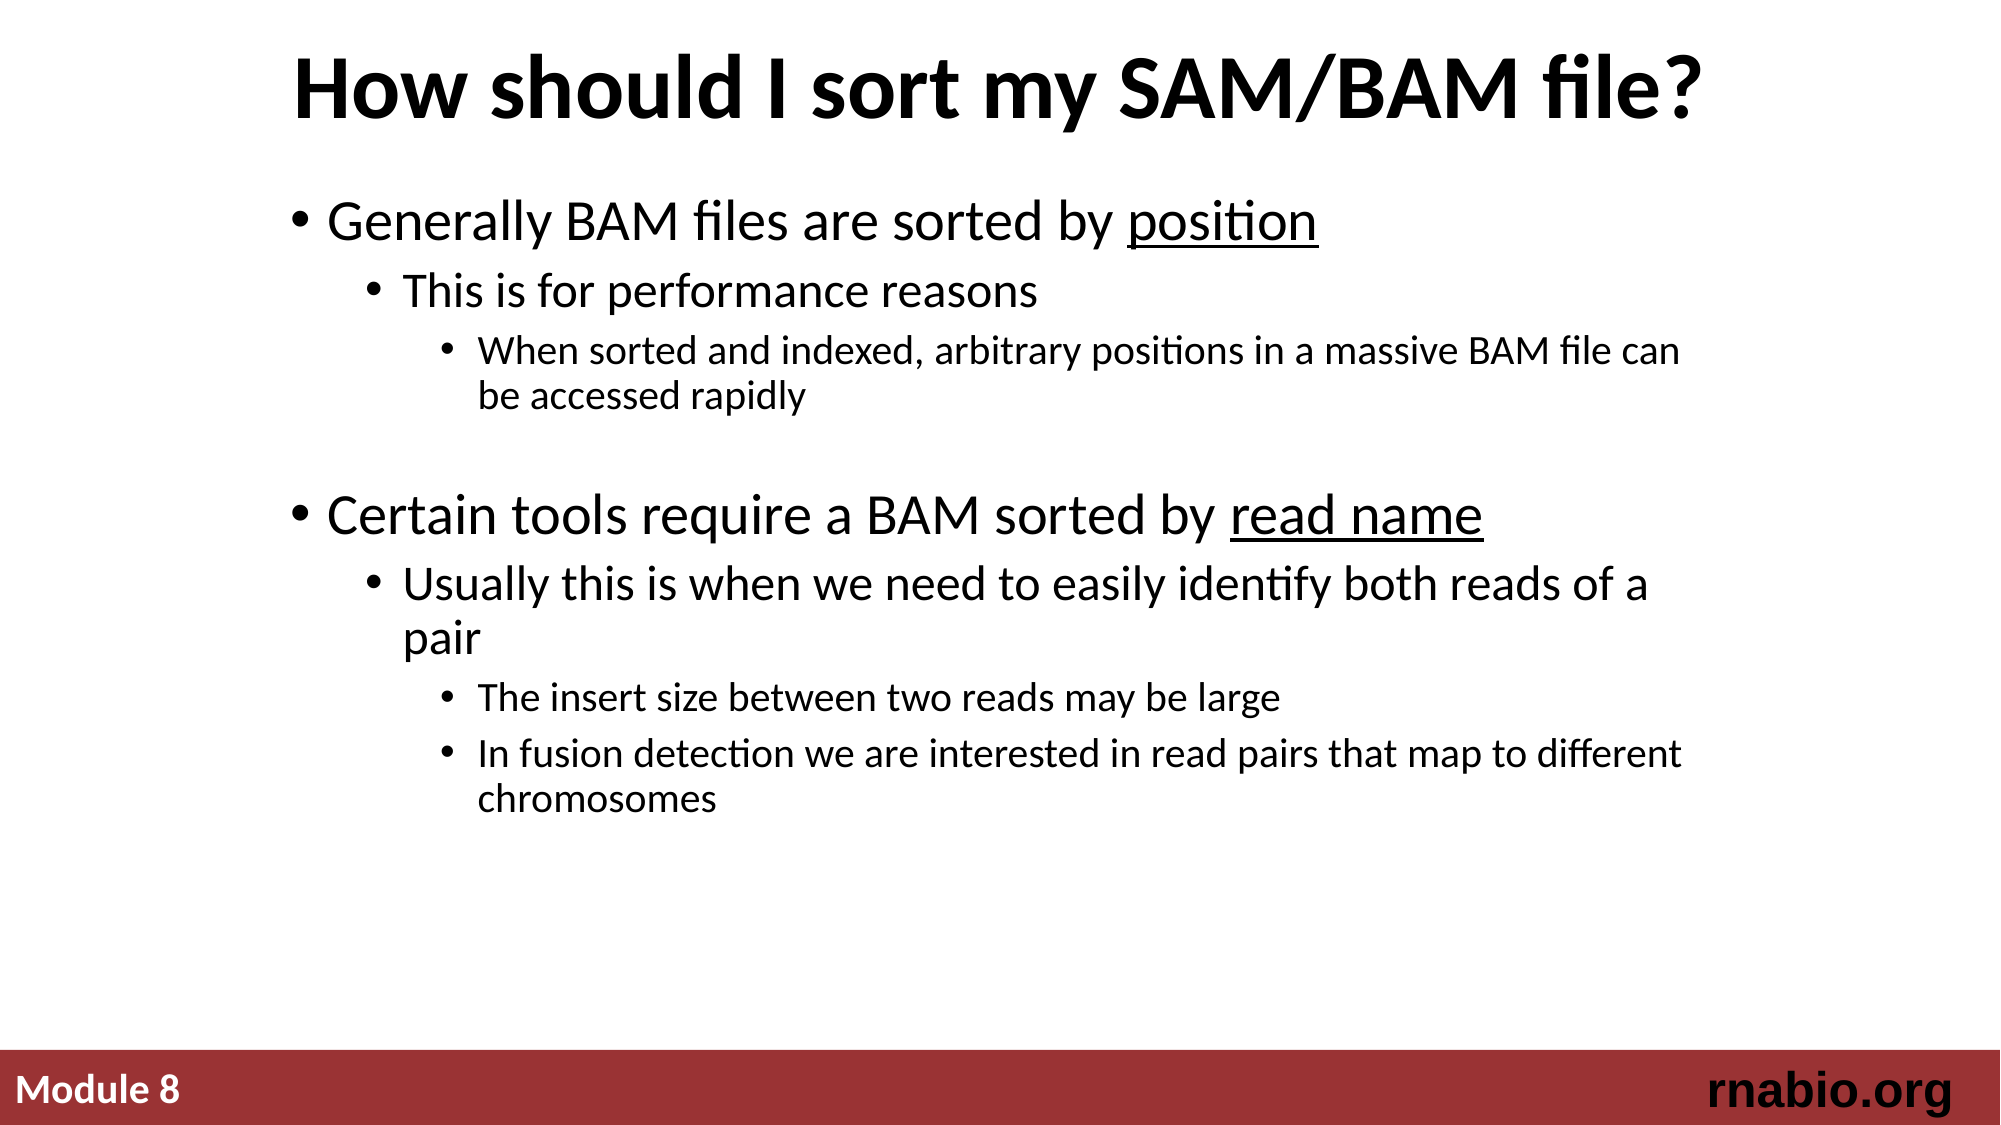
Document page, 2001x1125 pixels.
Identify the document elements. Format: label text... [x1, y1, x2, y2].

title How should I sort my SAM/BAM file? [275, 0, 1725, 183]
list Generally BAM files are sorted by position This is for performance reasons When sorted and indexed, arbitrary positions in a massive BAM file can be accessed rapidly Certain tools require a BAM sorted by read name Usually this is when we need to easily identify both reads of a pair The insert size between two reads may be large In fusion detection we are interested in read pairs that map to different chromosomes [275, 183, 1725, 996]
